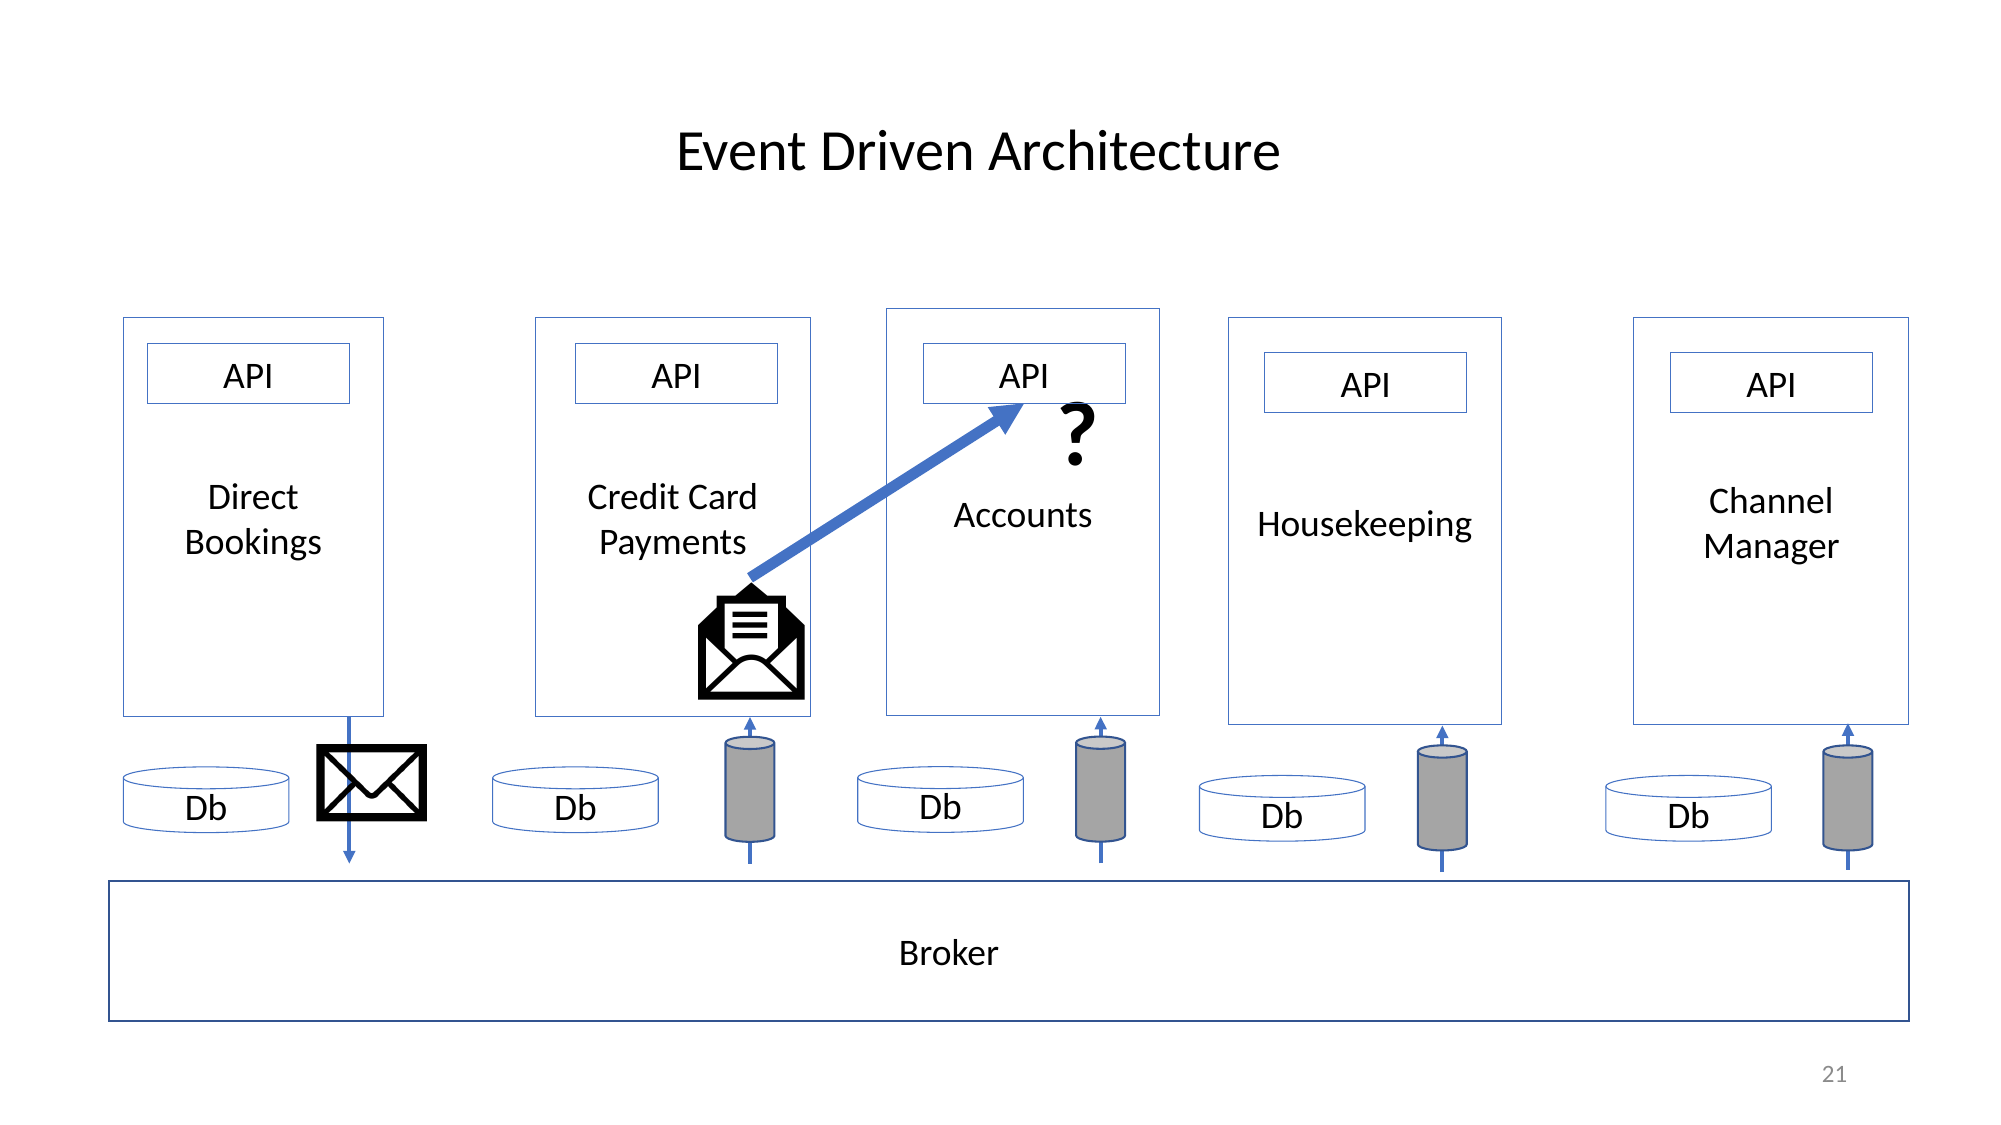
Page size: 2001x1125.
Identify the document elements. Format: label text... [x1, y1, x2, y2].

text_box API [751, 738, 772, 747]
text_box [1443, 744, 1468, 852]
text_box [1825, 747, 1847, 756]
text_box Db [1605, 774, 1772, 842]
text_box [724, 735, 749, 843]
text_box API [147, 343, 350, 404]
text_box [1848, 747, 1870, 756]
text_box Db [1198, 774, 1366, 842]
text_box Db [122, 766, 290, 834]
text_box Event Driven Architecture [434, 104, 1523, 189]
text_box [108, 880, 1910, 1022]
text_box API [1264, 352, 1467, 413]
text_box Accounts [886, 308, 1160, 716]
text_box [1443, 747, 1465, 756]
text_box Db [857, 766, 1024, 833]
text_box Channel Manager [1633, 317, 1909, 725]
text_box Housekeeping [1228, 317, 1502, 725]
text_box Db [492, 766, 659, 834]
text_box [751, 735, 776, 843]
text_box [1822, 744, 1847, 852]
text_box API [575, 343, 778, 404]
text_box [749, 404, 1025, 578]
text_box API [728, 738, 749, 747]
text_box [1074, 735, 1100, 843]
text_box [1416, 744, 1442, 852]
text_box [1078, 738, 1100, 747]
text_box API [923, 343, 1126, 404]
slide_number 21 [1412, 1042, 1863, 1103]
text_box Direct Bookings [123, 317, 384, 717]
picture [305, 716, 438, 849]
text_box Credit Card Payments [535, 317, 811, 717]
text_box [1848, 744, 1874, 852]
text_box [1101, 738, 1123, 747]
text_box [1101, 735, 1127, 843]
picture [686, 577, 814, 705]
text_box Broker [884, 920, 1015, 981]
text_box API [1670, 352, 1873, 413]
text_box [1420, 747, 1442, 756]
